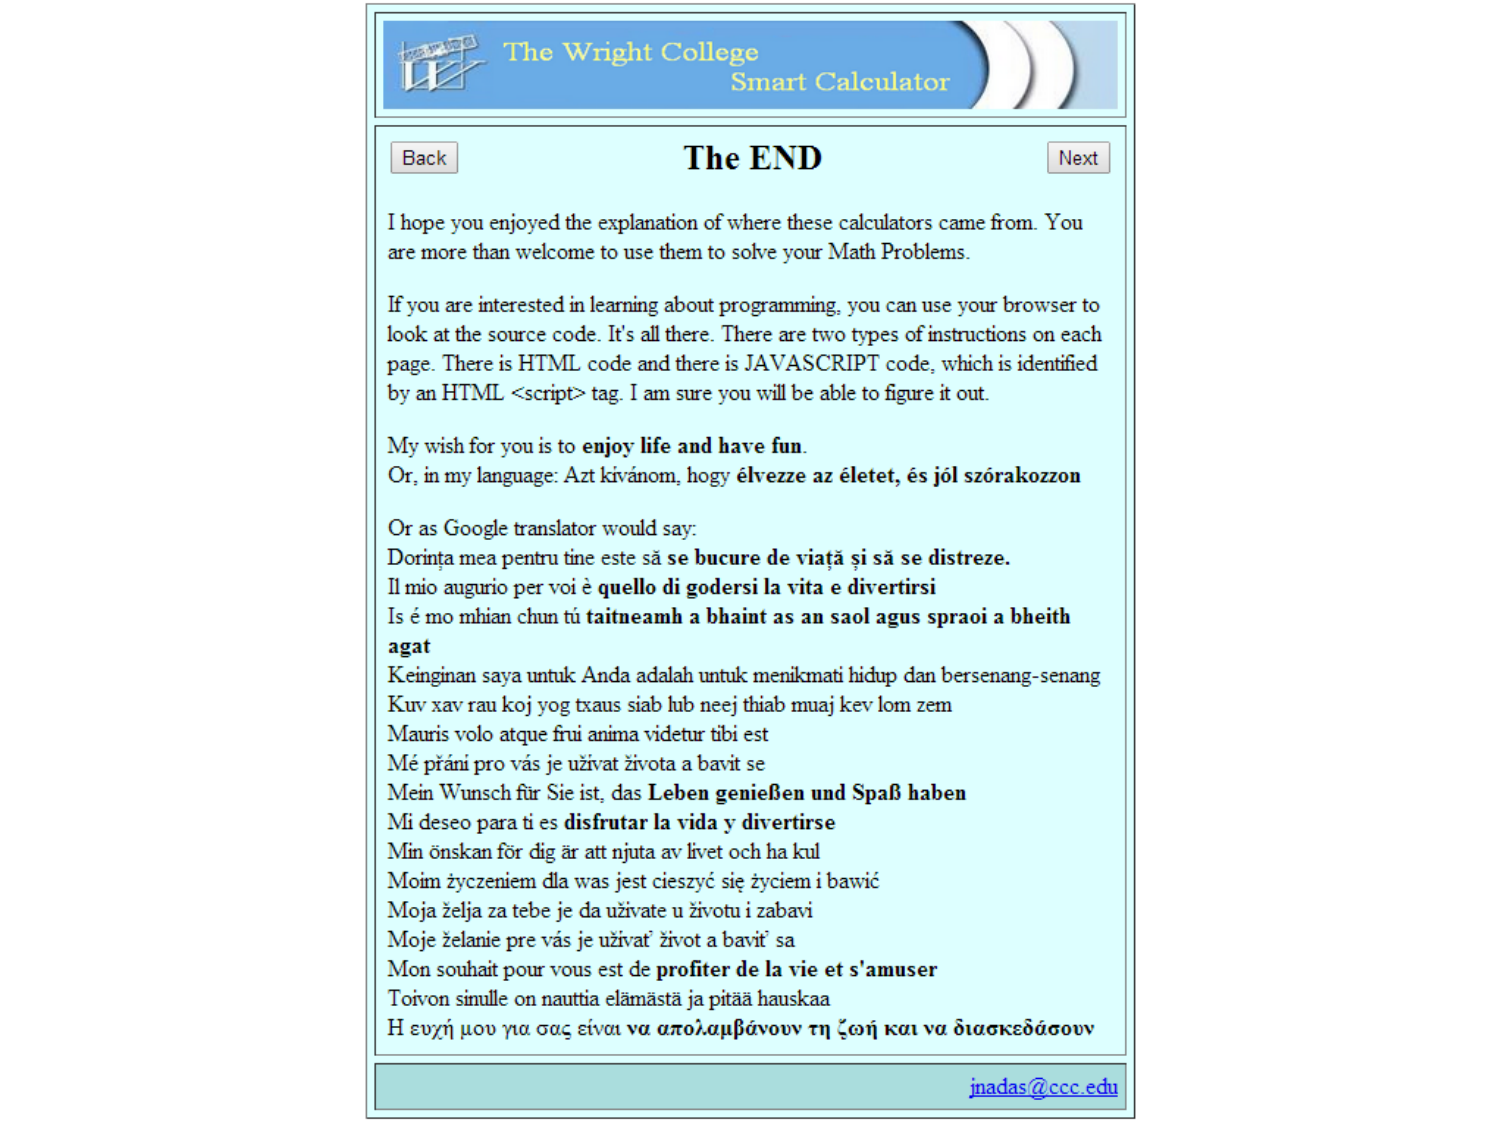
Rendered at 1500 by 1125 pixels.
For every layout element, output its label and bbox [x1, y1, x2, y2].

picture [359, 0, 1141, 1125]
